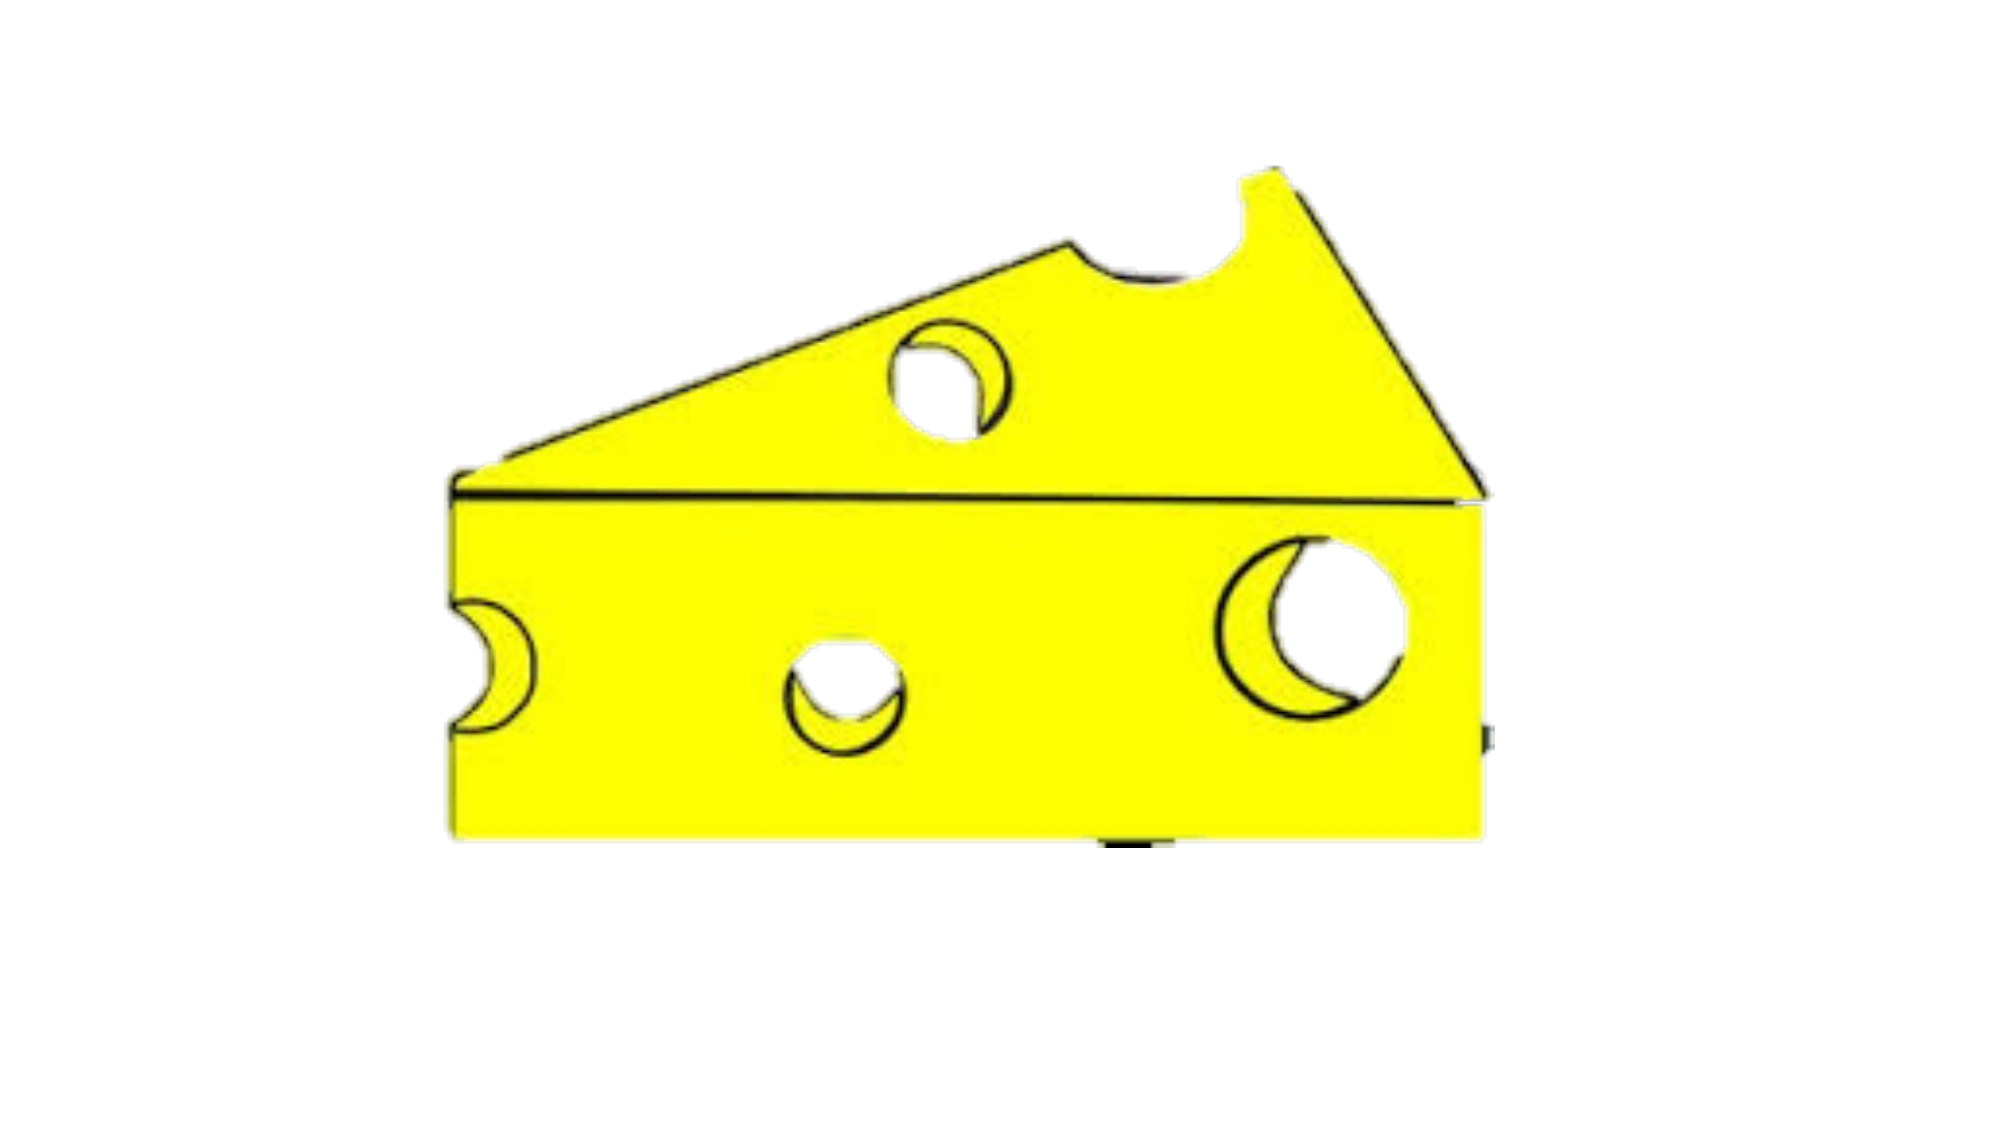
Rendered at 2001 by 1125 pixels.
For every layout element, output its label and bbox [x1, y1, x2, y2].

picture [411, 145, 1495, 848]
